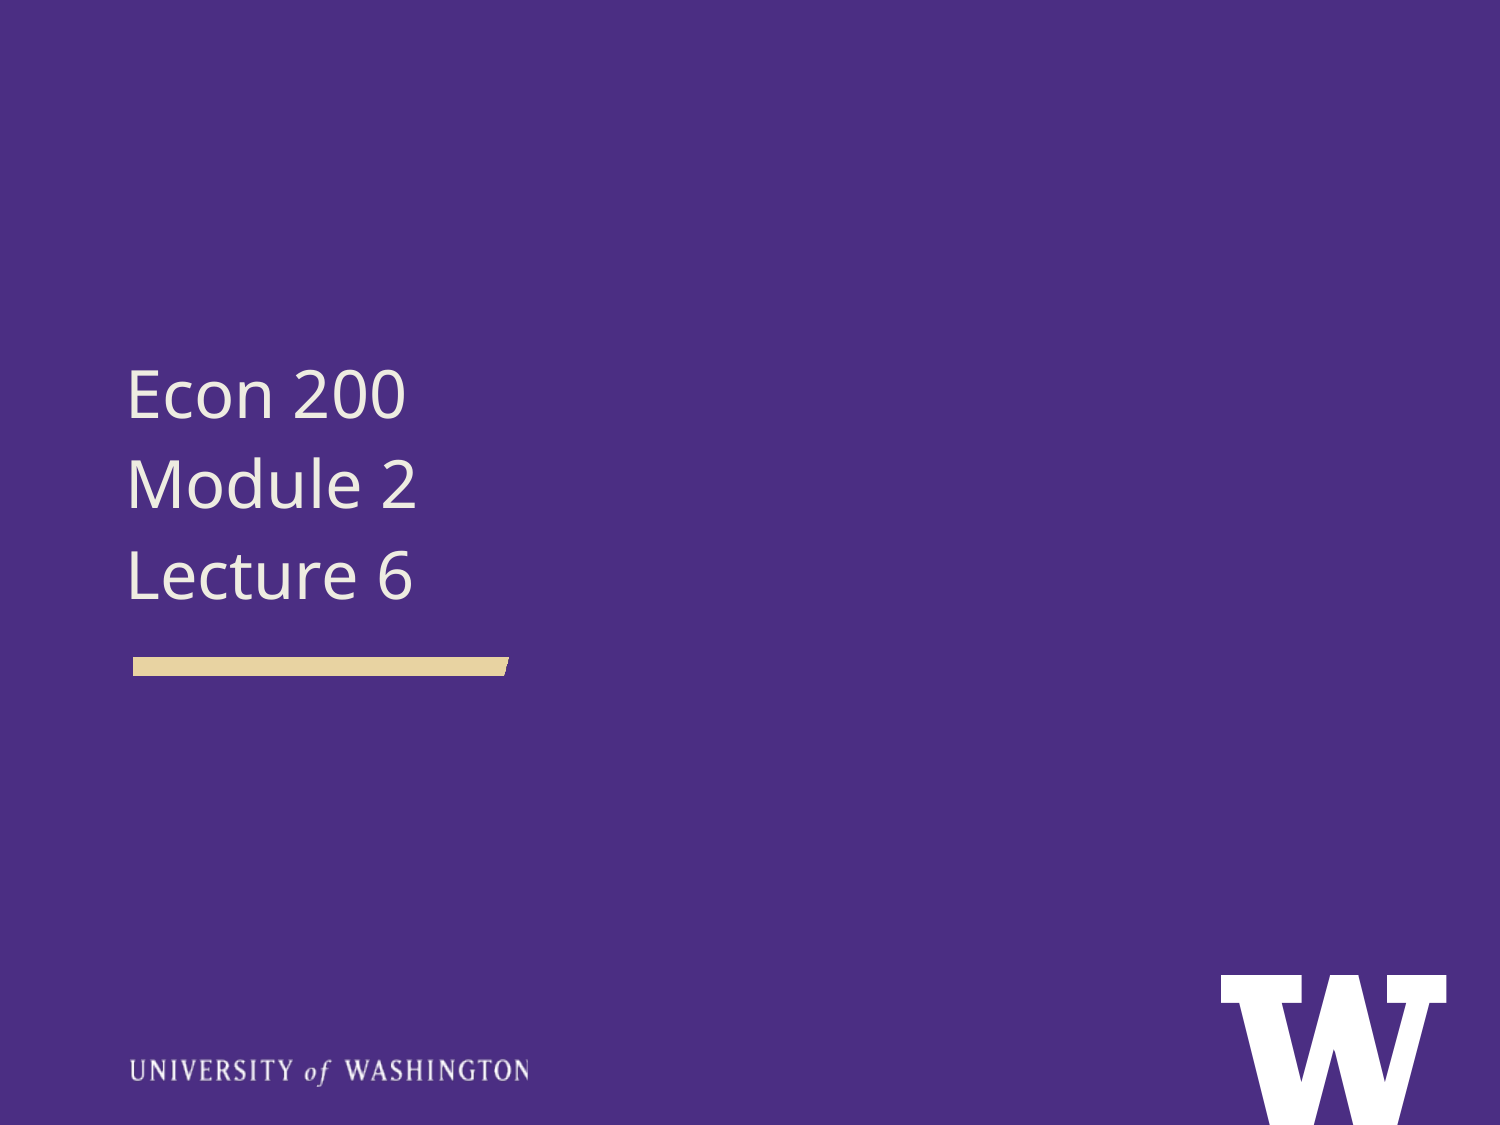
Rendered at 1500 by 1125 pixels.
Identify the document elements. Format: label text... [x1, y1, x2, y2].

title Econ 200 Module 2 Lecture 6 [110, 193, 1375, 627]
picture [133, 657, 509, 676]
picture [1221, 975, 1447, 1125]
